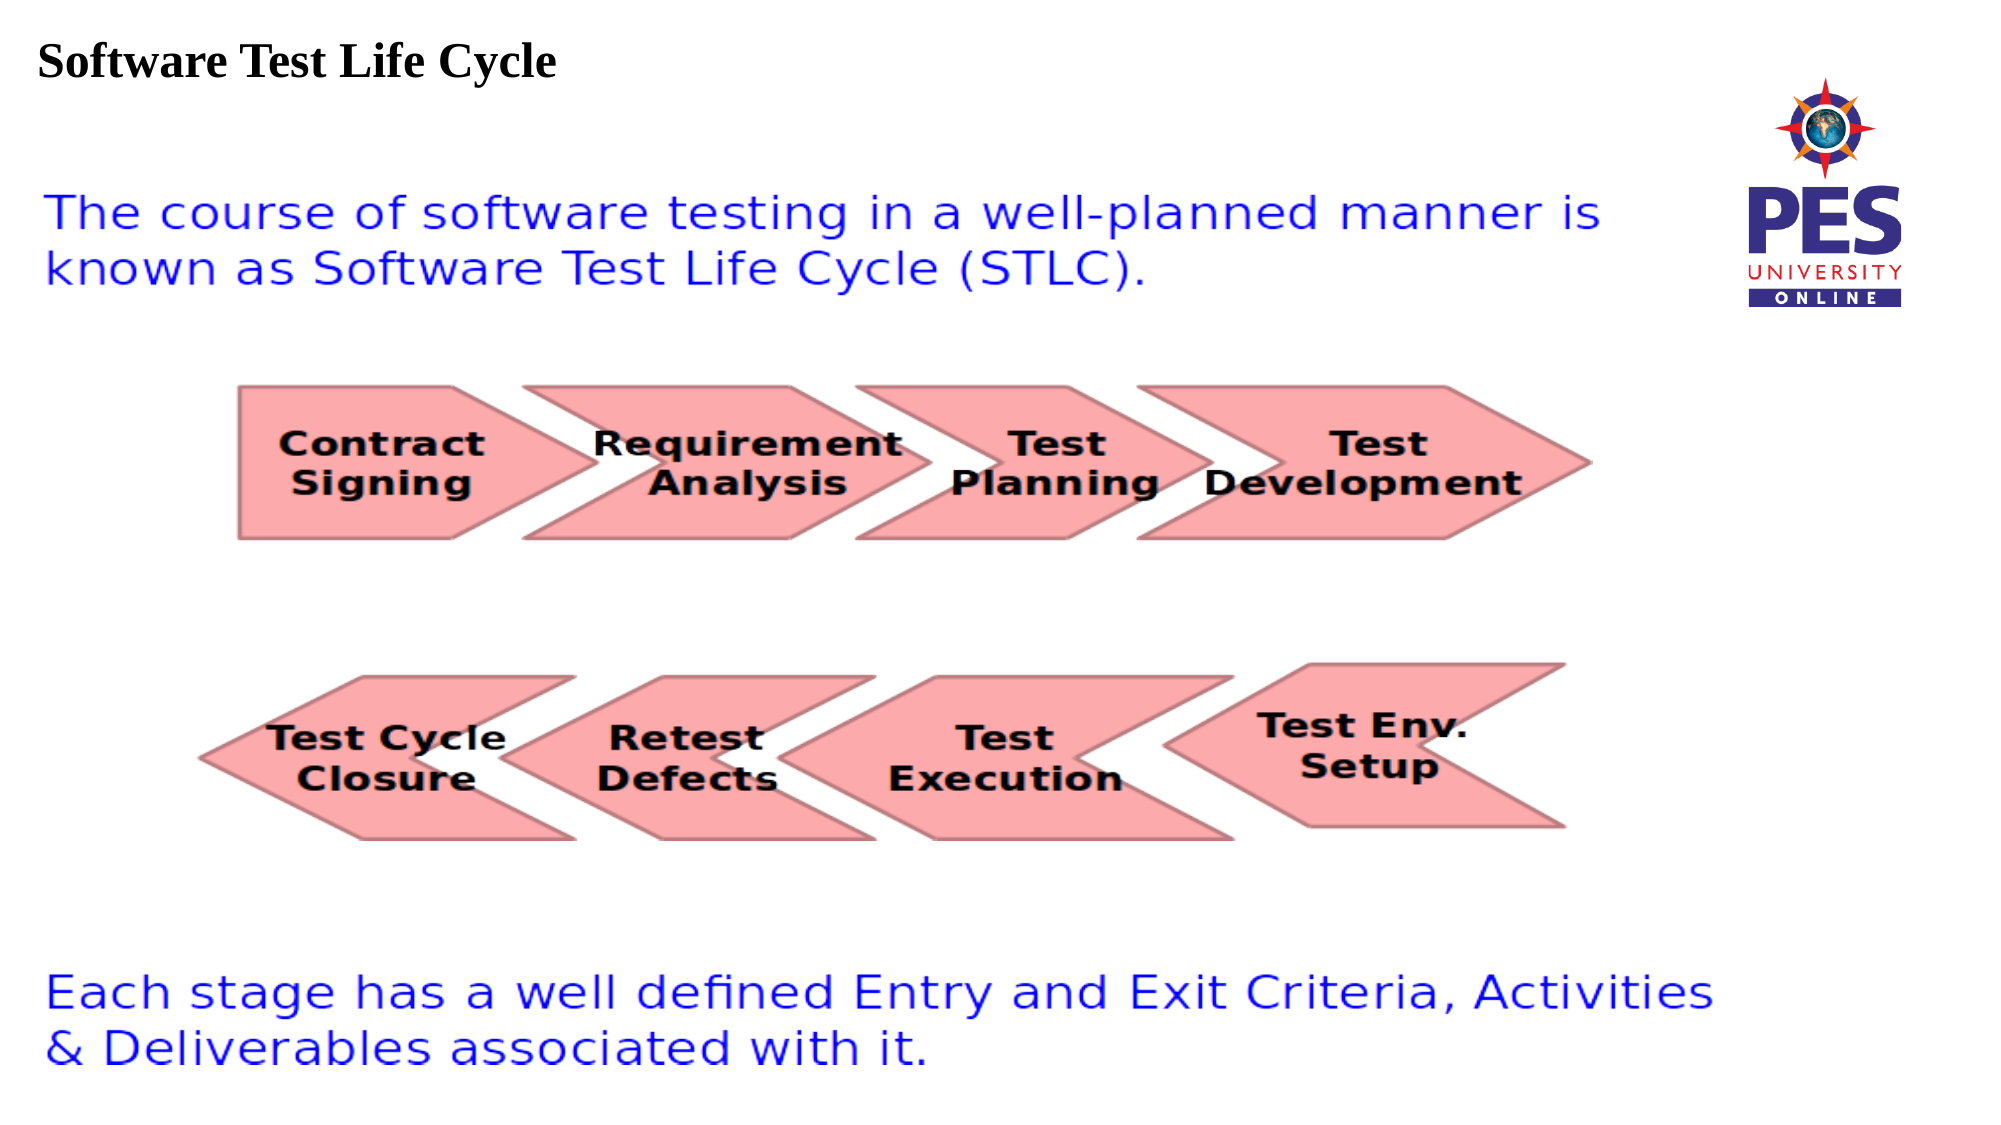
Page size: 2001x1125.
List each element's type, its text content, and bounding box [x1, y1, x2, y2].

picture [24, 174, 1740, 1065]
picture [1748, 77, 1902, 307]
text_box Software Test Life Cycle [22, 12, 1107, 145]
